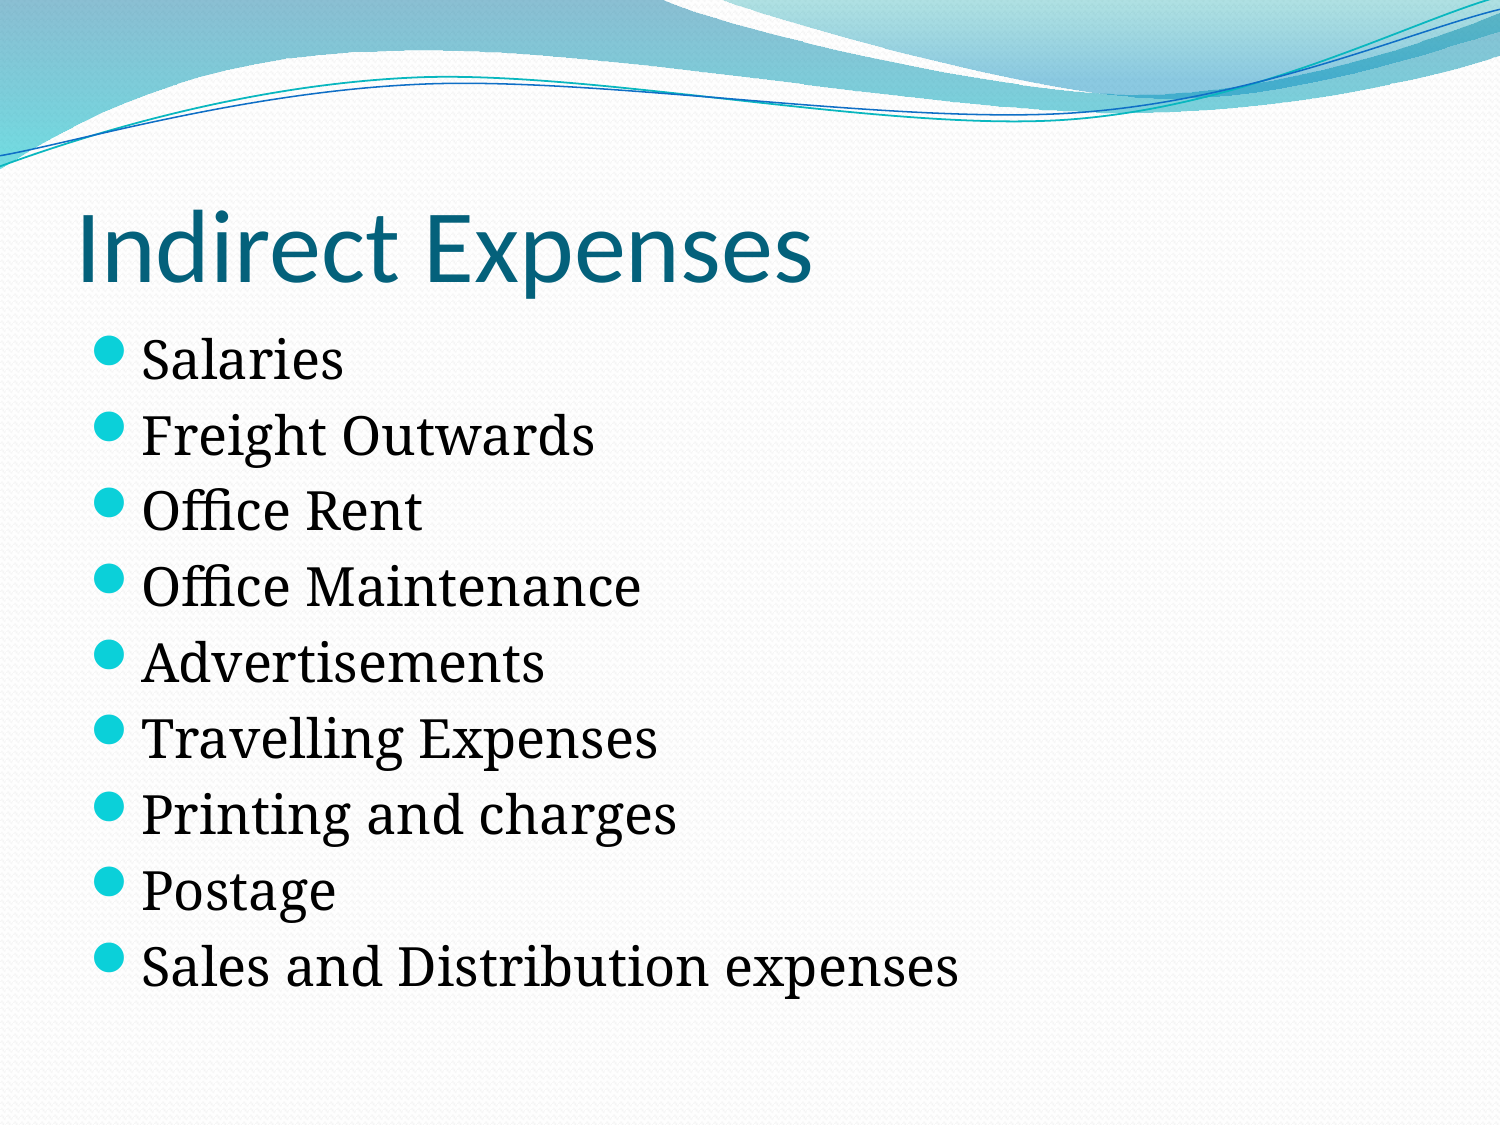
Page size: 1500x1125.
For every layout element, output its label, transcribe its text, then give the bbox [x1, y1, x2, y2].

list Salaries Freight Outwards Office Rent Office Maintenance Advertisements Travelling Expenses Printing and charges Postage Sales and Distribution expenses [75, 317, 1425, 1038]
title Indirect Expenses [75, 115, 1425, 303]
